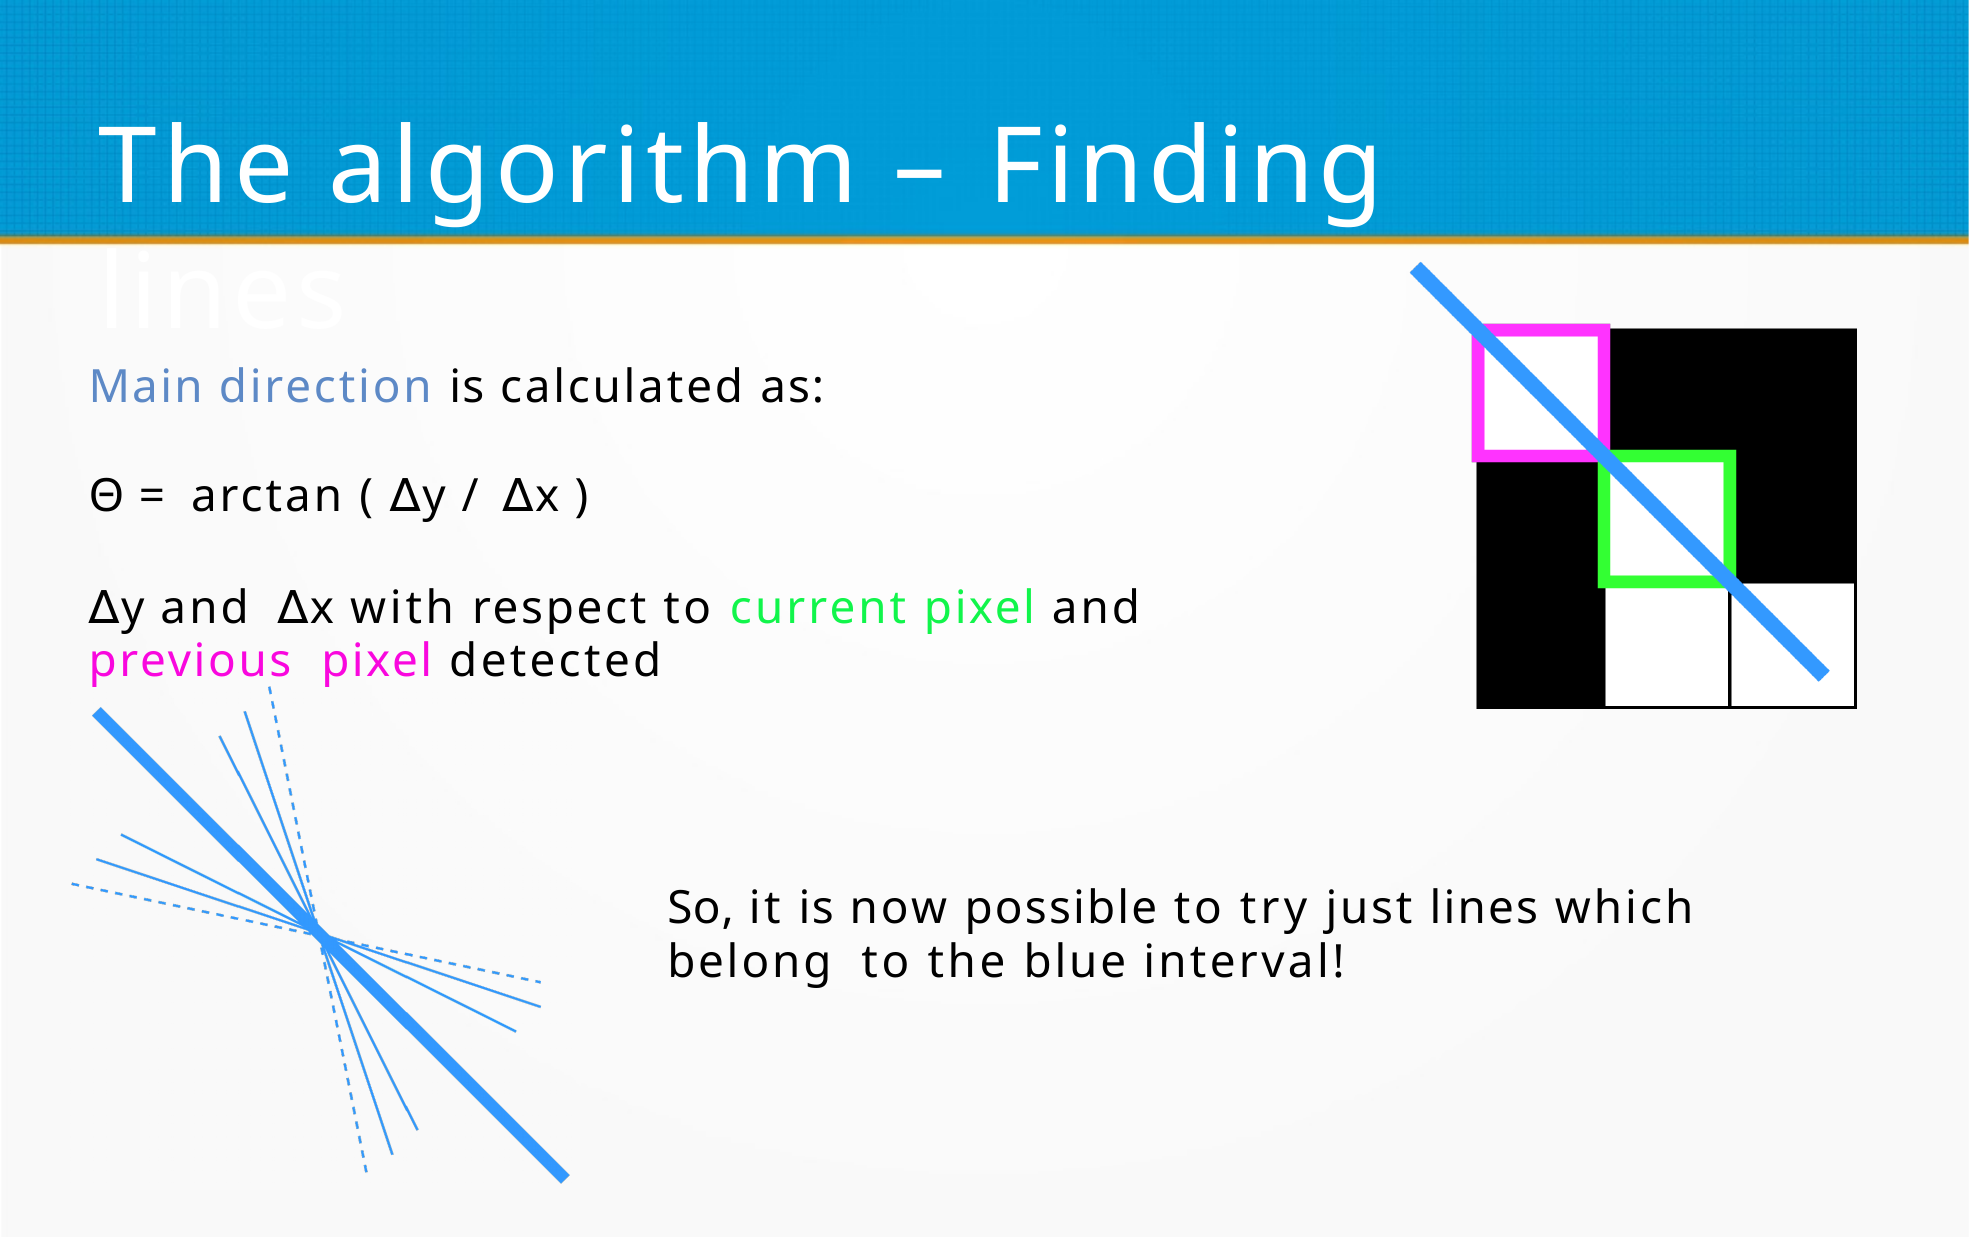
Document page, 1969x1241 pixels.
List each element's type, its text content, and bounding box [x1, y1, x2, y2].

text_box So, it is now possible to try just lines which belong to the blue interval! [665, 874, 1824, 987]
picture [0, 233, 1969, 1237]
text_box Main direction is calculated as: Θ = arctan ( ∆y / ∆x ) ∆y and ∆x with respect to current pixel and previous pixel detected [86, 354, 1306, 686]
title The algorithm – Finding lines [96, 95, 1602, 350]
